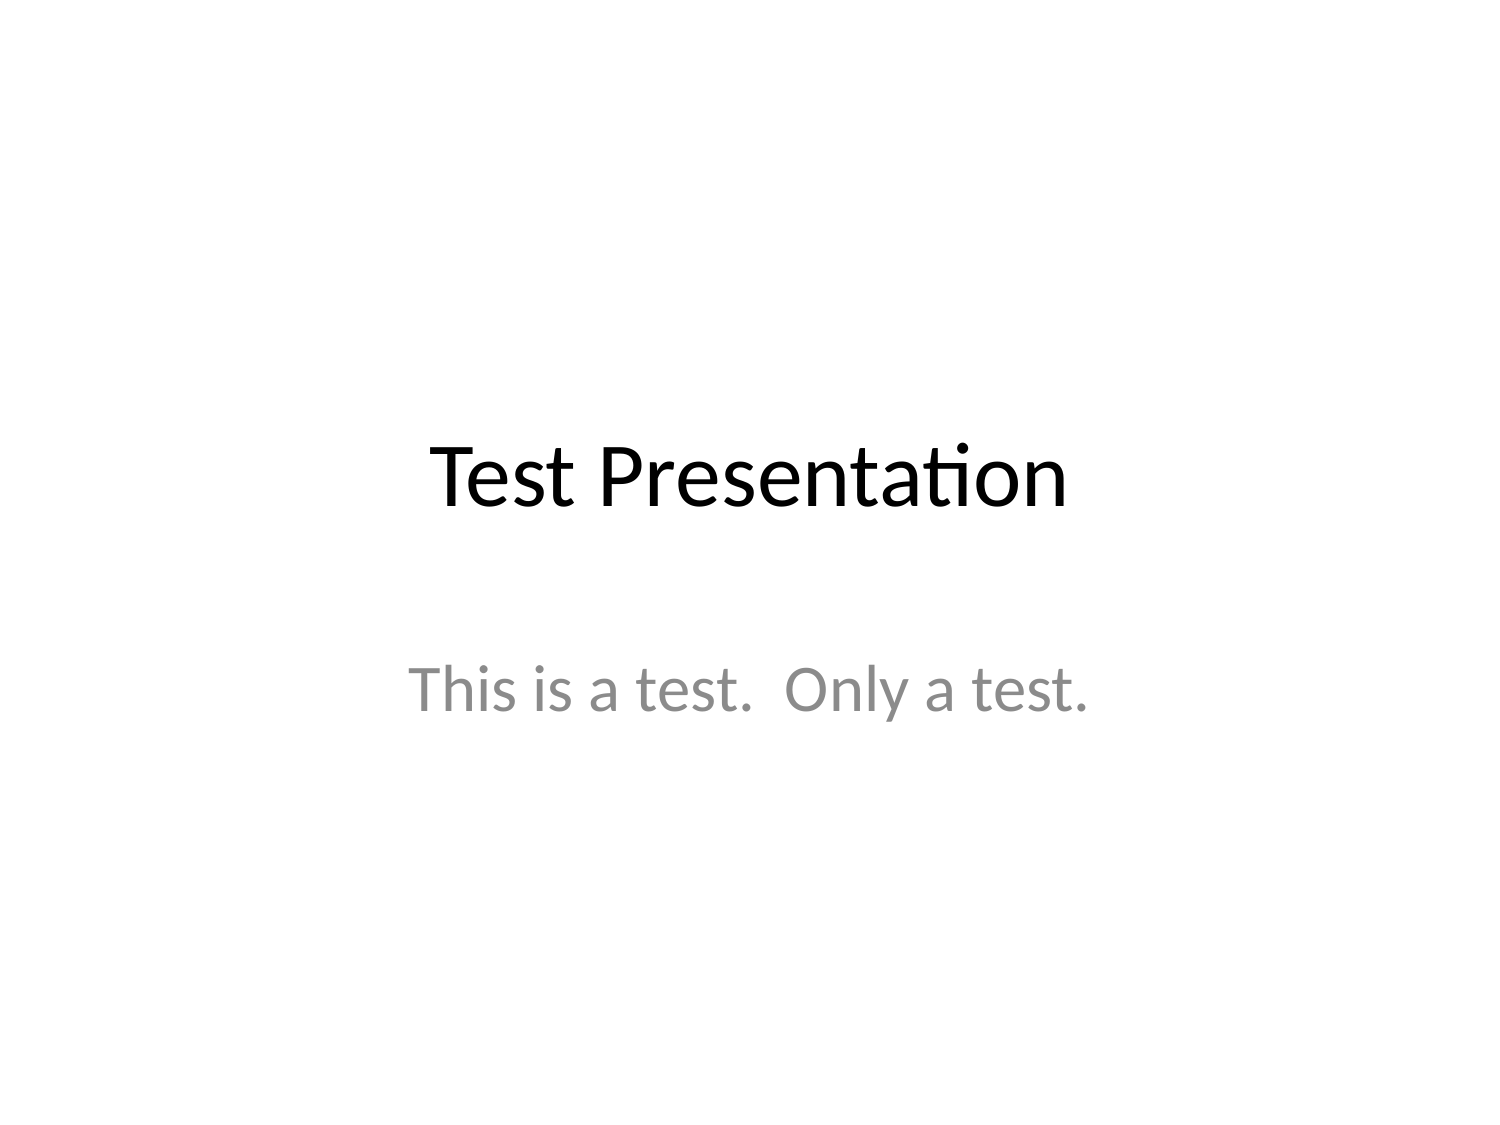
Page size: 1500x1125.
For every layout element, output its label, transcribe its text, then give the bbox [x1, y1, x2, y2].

subtitle This is a test. Only a test. [225, 637, 1275, 925]
title Test Presentation [112, 349, 1388, 591]
